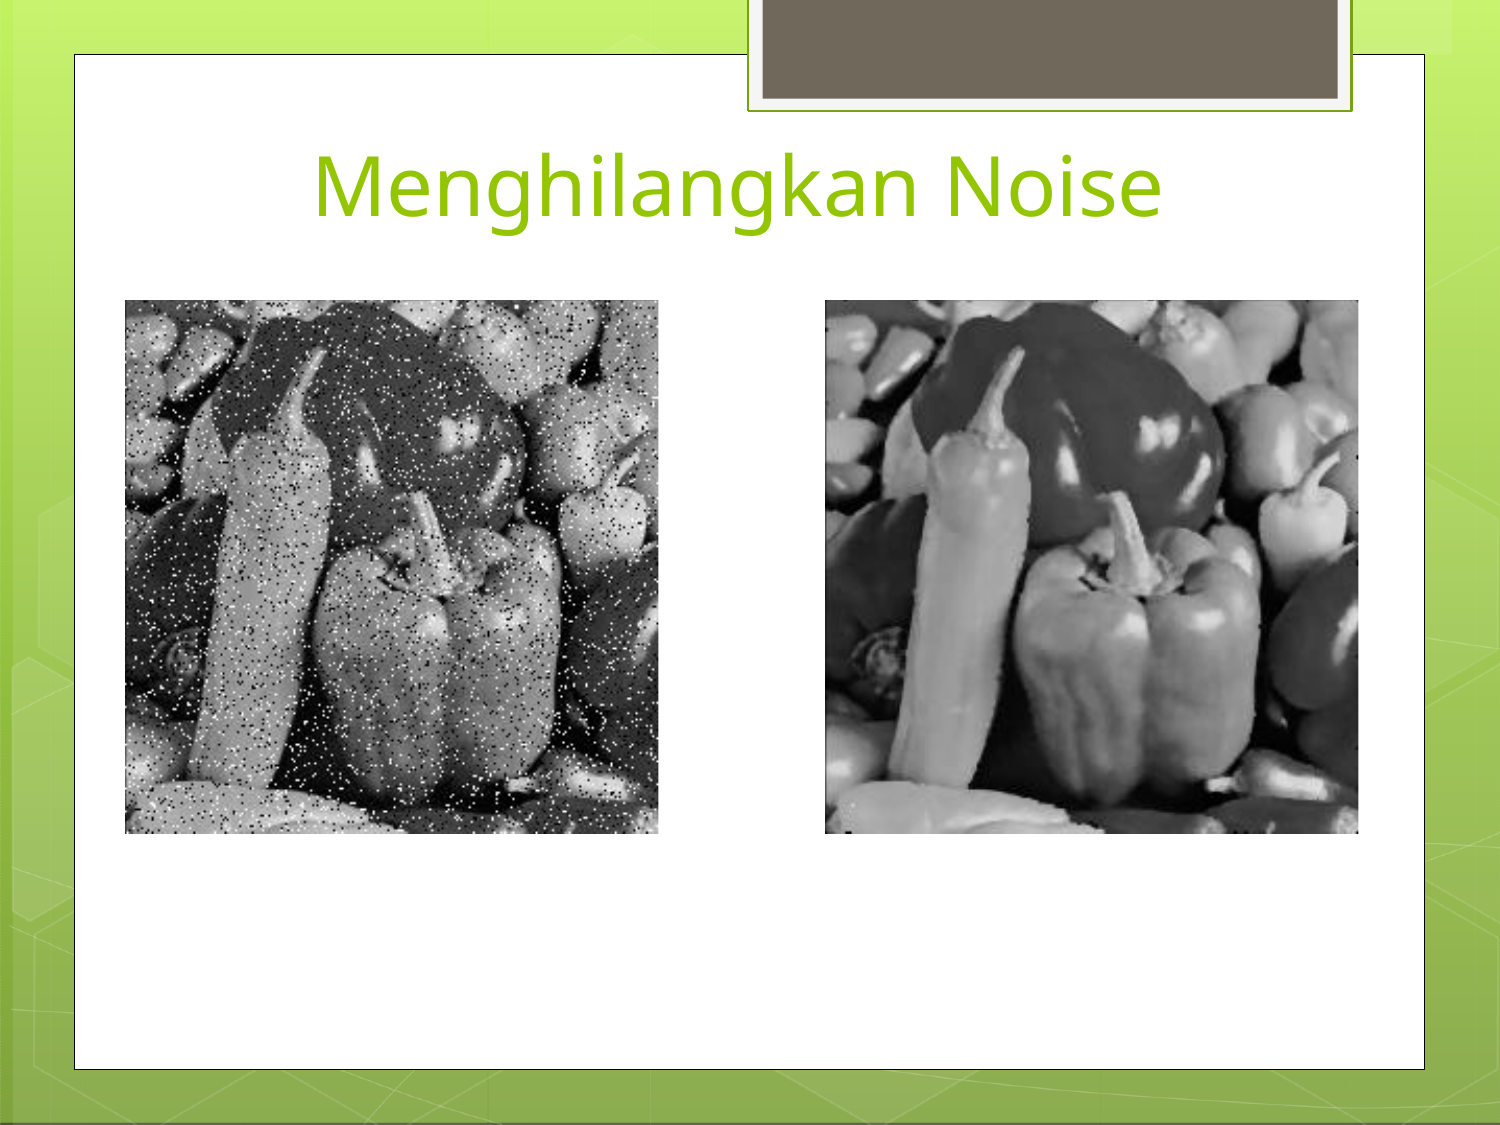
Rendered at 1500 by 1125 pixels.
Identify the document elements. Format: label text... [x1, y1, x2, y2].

title Menghilangkan Noise [309, 130, 1192, 321]
text_box [125, 299, 659, 834]
text_box [825, 299, 1359, 834]
picture [0, 0, 1500, 1125]
